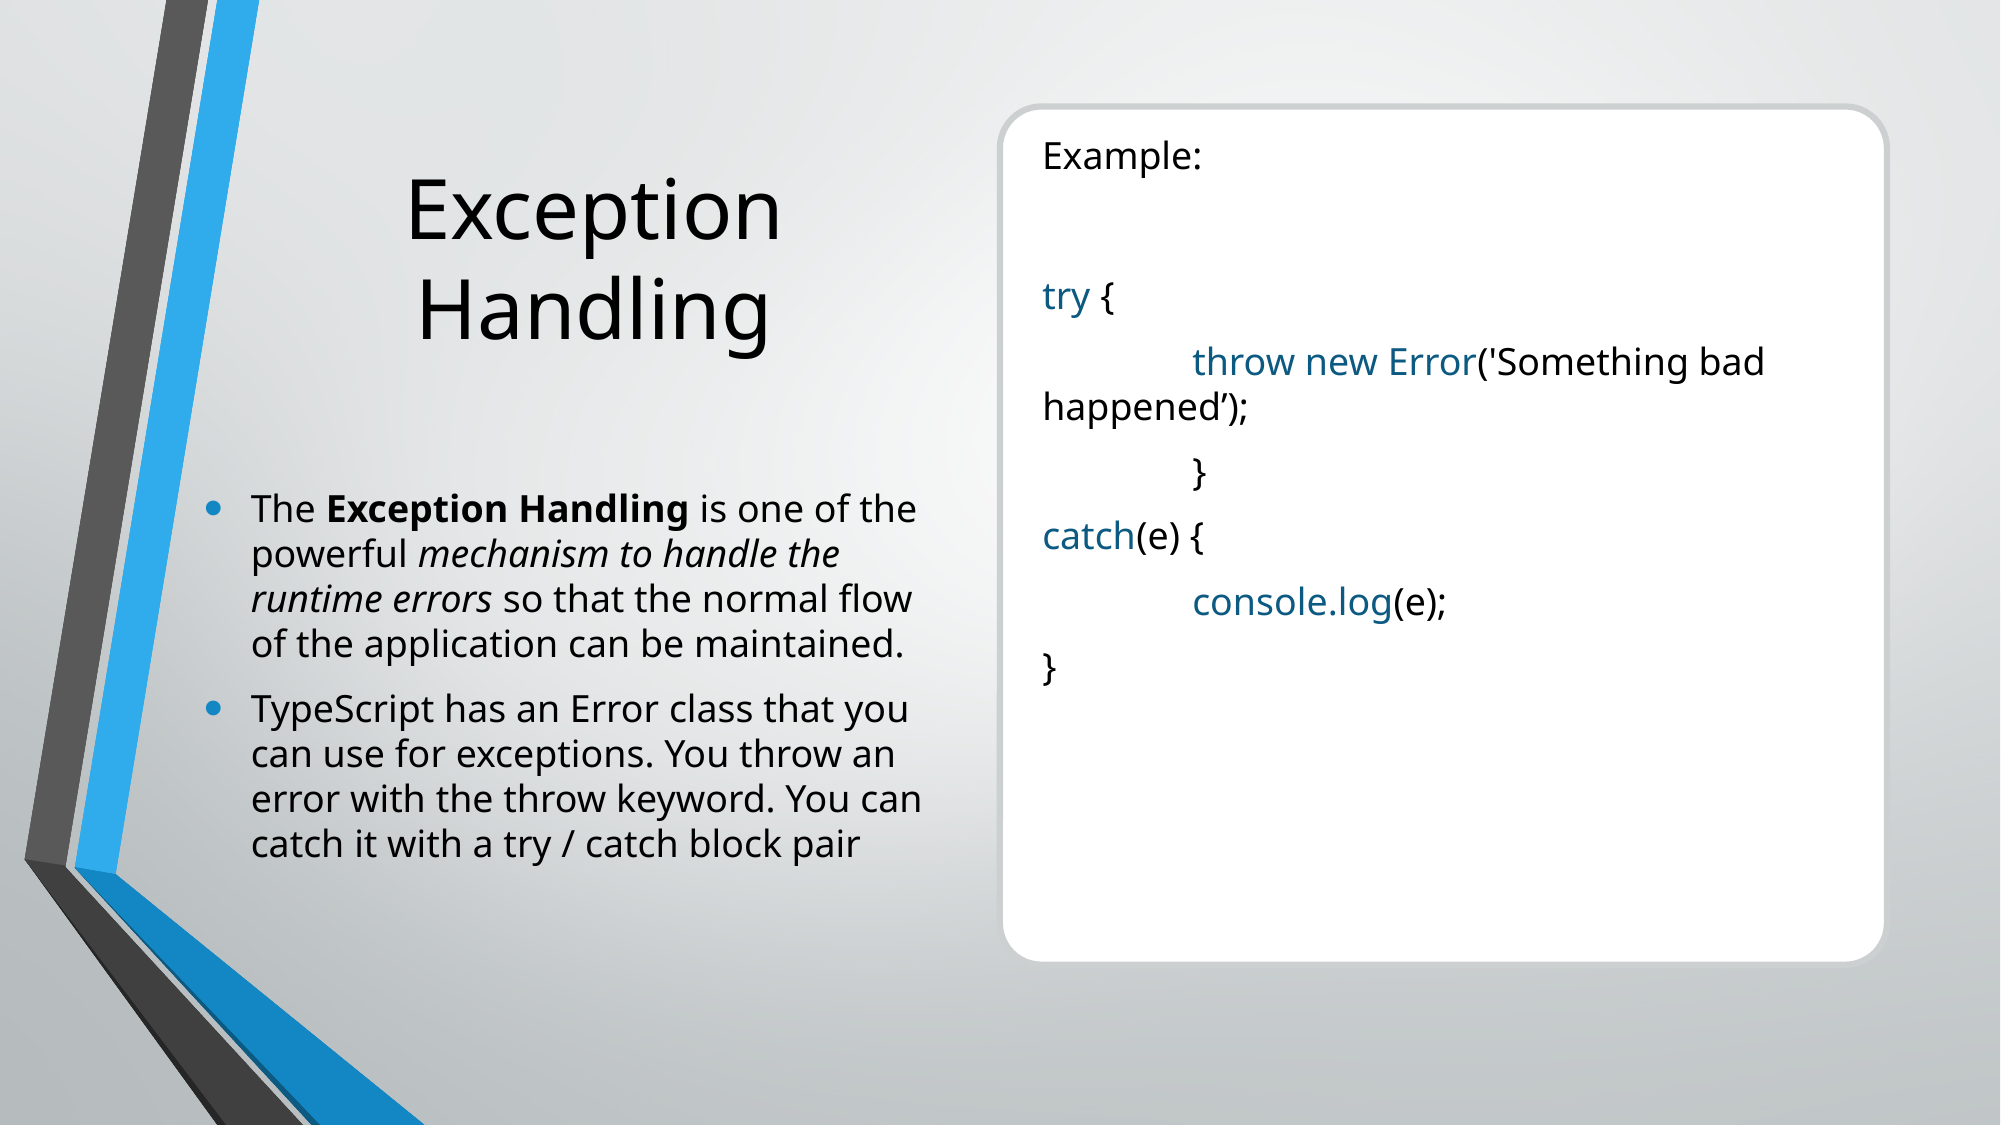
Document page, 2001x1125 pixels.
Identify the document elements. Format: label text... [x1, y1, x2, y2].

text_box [24, 0, 425, 1125]
title Exception Handling [425, 112, 946, 399]
text_box [998, 105, 1889, 967]
text_box Example: [1027, 124, 1248, 185]
list try { throw new Error('Something bad happened’); } catch(e) { console.log(e); } [1027, 256, 1864, 769]
list The Exception Handling is one of the powerful mechanism to handle the runtime errors so that the normal flow of the application can be maintained. TypeScript has an Error class that you can use for exceptions. You throw an error with the throw keyword. You can catch it with a try / catch block pair [425, 399, 946, 950]
